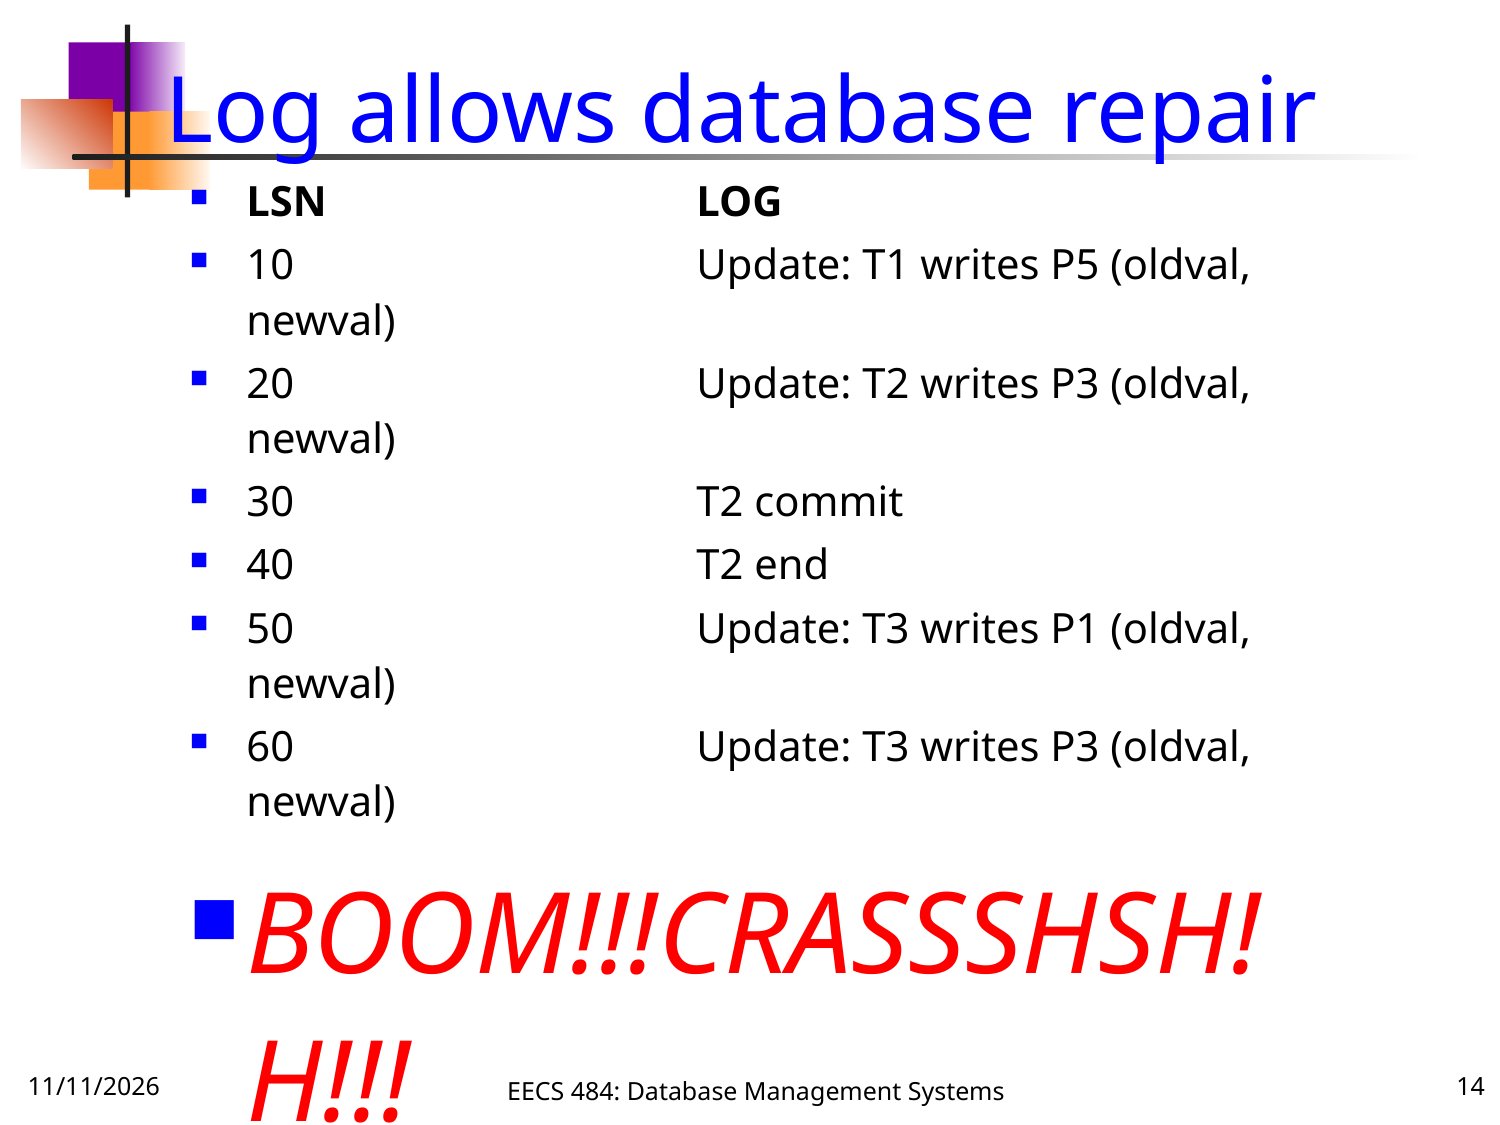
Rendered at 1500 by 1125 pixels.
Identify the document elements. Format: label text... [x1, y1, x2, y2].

text_box [512, 1024, 988, 1100]
list LSN LOG 10 Update: T1 writes P5 (oldval, newval) 20 Update: T2 writes P3 (oldval, newval) 30 T2 commit 40 T2 end 50 Update: T3 writes P1 (oldval, newval) 60 Update: T3 writes P3 (oldval, newval) BOOM!!!CRASSSHSH!H!!! Upon restart, what can you tell from the log? What txs were active at the time of the crash? What changes should potentially be undone? What changes should potentially be redone? [174, 162, 1363, 963]
text_box [112, 1024, 425, 1100]
title Log allows database repair [150, 12, 1475, 200]
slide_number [12, 1037, 326, 1113]
slide_number 14 [1187, 1037, 1500, 1113]
footer EECS 484: Database Management Systems [349, 1037, 1163, 1113]
